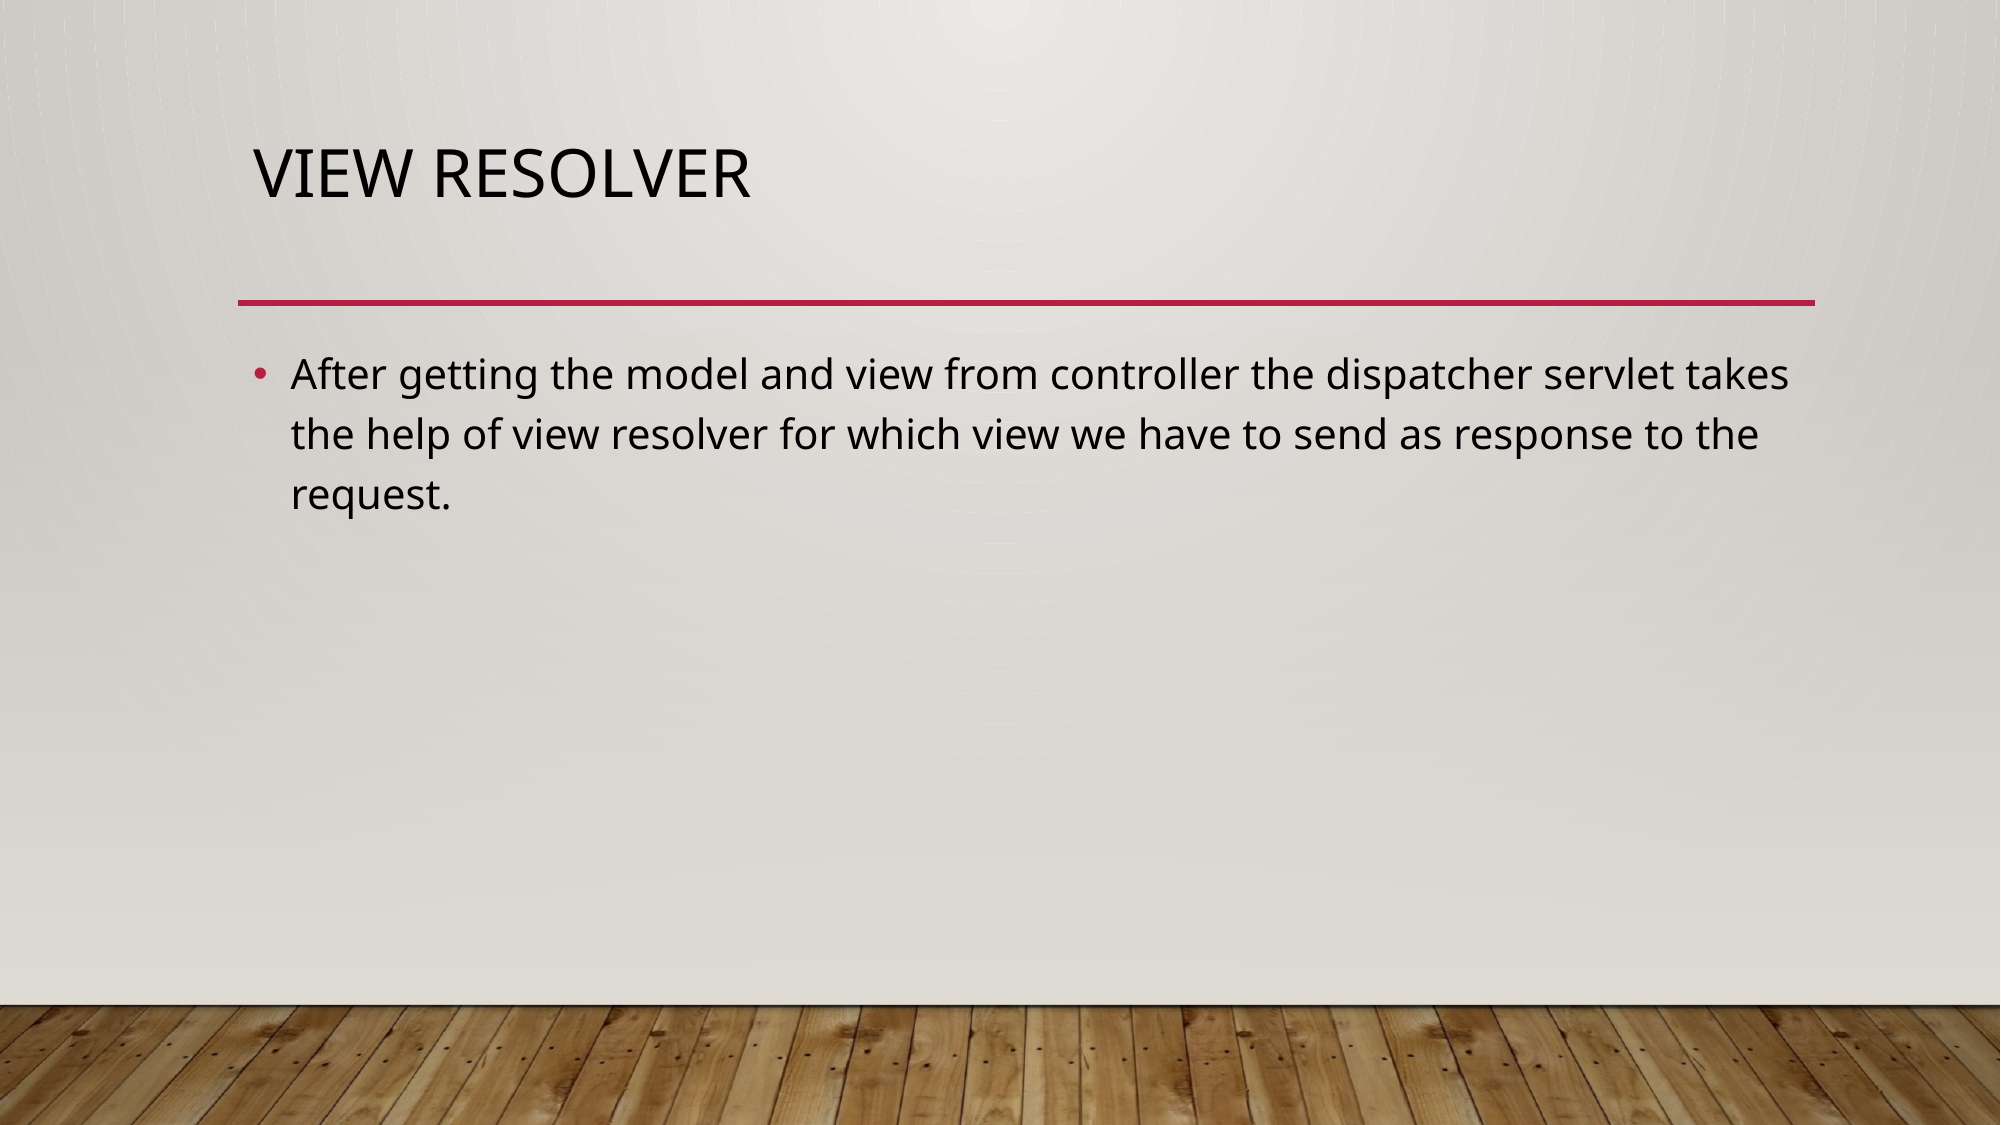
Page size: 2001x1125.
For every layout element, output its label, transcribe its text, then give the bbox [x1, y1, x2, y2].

picture [0, 1005, 2000, 1125]
title View resolver [238, 131, 1814, 305]
list After getting the model and view from controller the dispatcher servlet takes the help of view resolver for which view we have to send as response to the request. [238, 330, 1814, 897]
